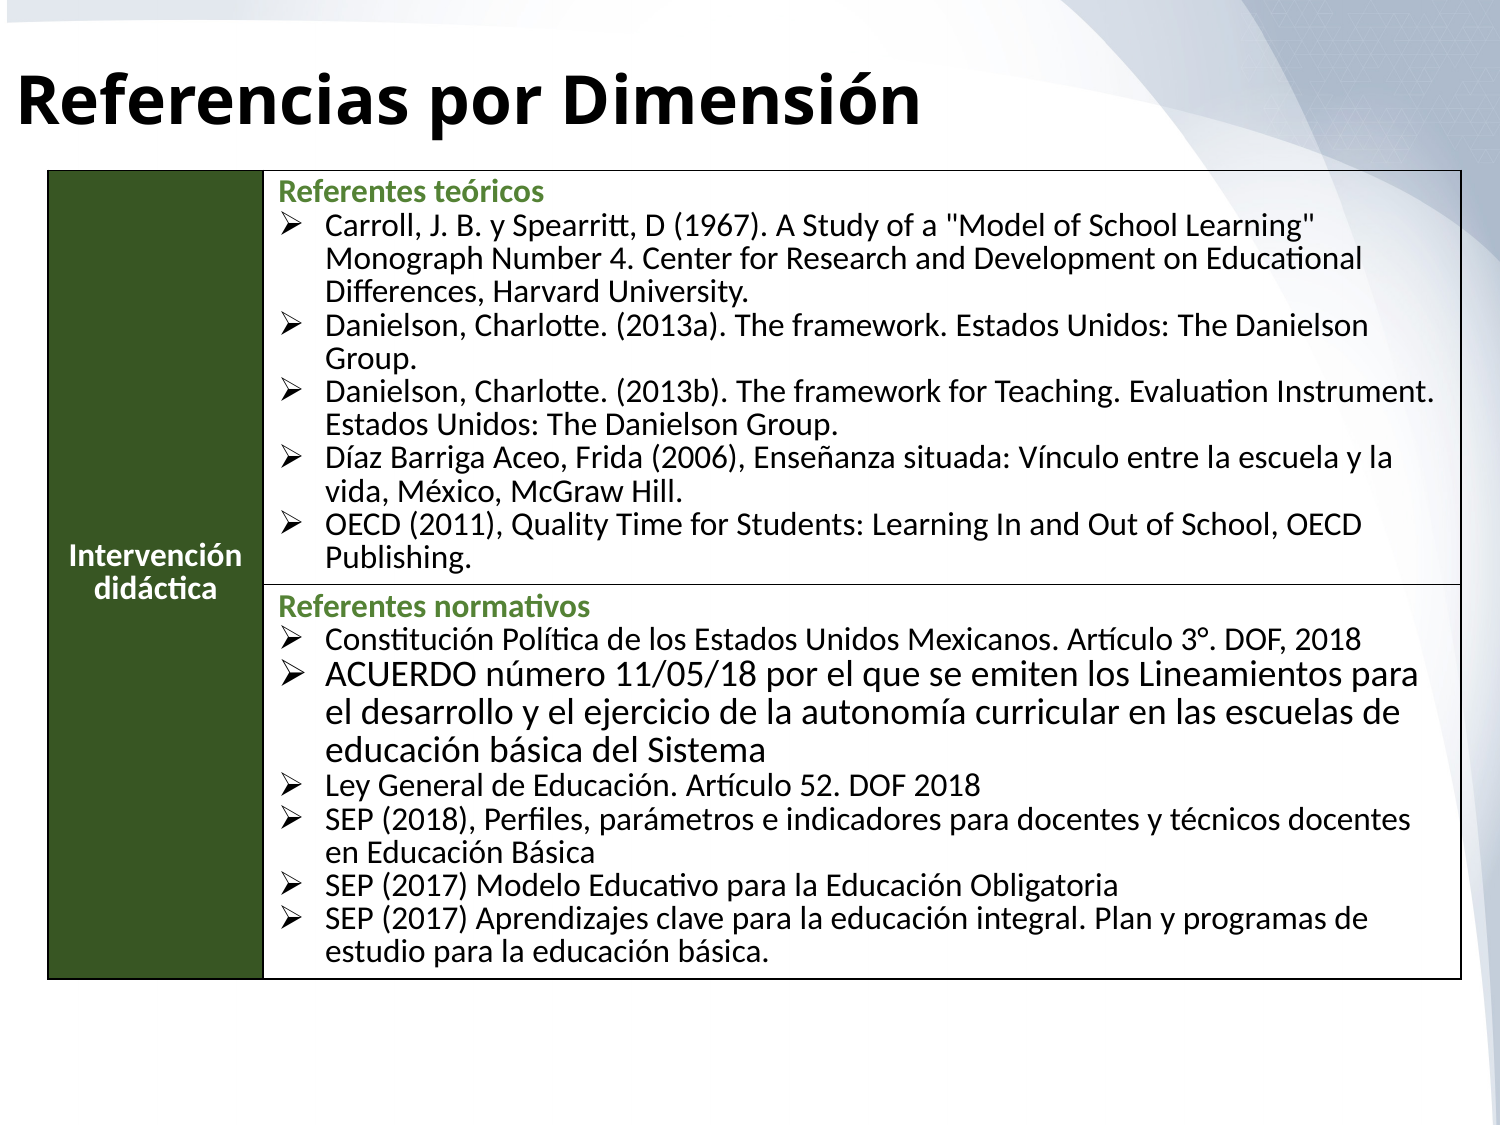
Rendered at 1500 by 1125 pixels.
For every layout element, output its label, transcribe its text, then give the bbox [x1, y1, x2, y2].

table_header Referentes teóricos Carroll, J. B. y Spearritt, D (1967). A Study of a "Model of School Learning" Monograph Number 4. Center for Research and Development on Educational Differences, Harvard University. Danielson, Charlotte. (2013a). The framework. Estados Unidos: The Danielson Group. Danielson, Charlotte. (2013b). The framework for Teaching. Evaluation Instrument. Estados Unidos: The Danielson Group. Díaz Barriga Aceo, Frida (2006), Enseñanza situada: Vínculo entre la escuela y la vida, México, McGraw Hill. OECD (2011), Quality Time for Students: Learning In and Out of School, OECD Publishing. [264, 171, 1460, 584]
table_header Intervención didáctica [49, 171, 262, 978]
picture [0, 0, 1500, 1125]
title Referencias por Dimensión [0, 0, 1294, 148]
table_cell Referentes normativos Constitución Política de los Estados Unidos Mexicanos. Artículo 3°. DOF, 2018 ACUERDO número 11/05/18 por el que se emiten los Lineamientos para el desarrollo y el ejercicio de la autonomía curricular en las escuelas de educación básica del Sistema Ley General de Educación. Artículo 52. DOF 2018 SEP (2018), Perfiles, parámetros e indicadores para docentes y técnicos docentes en Educación Básica SEP (2017) Modelo Educativo para la Educación Obligatoria SEP (2017) Aprendizajes clave para la educación integral. Plan y programas de estudio para la educación básica. [264, 585, 1460, 978]
